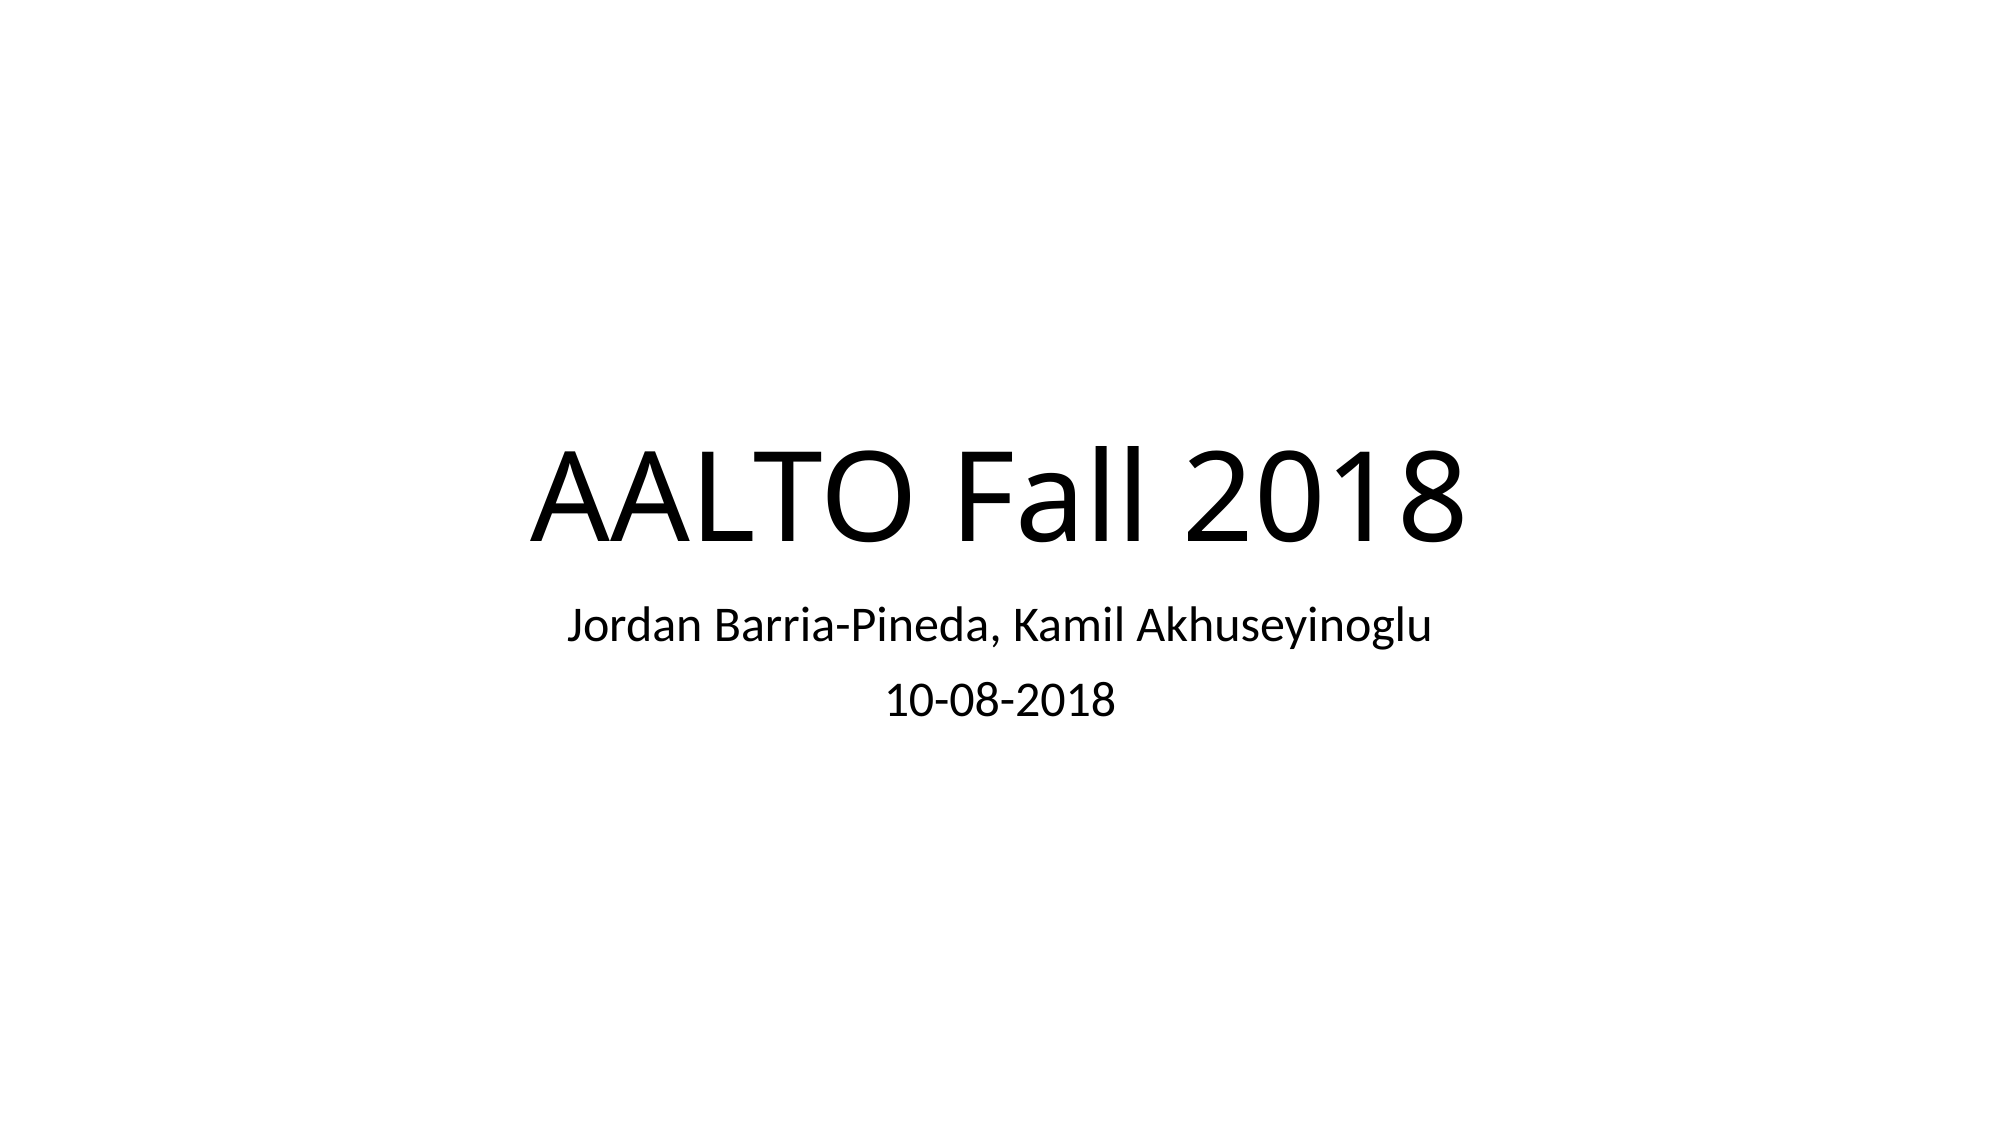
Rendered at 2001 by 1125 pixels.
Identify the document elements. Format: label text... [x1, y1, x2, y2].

title AALTO Fall 2018 [249, 184, 1750, 576]
subtitle Jordan Barria-Pineda, Kamil Akhuseyinoglu 10-08-2018 [249, 590, 1750, 863]
